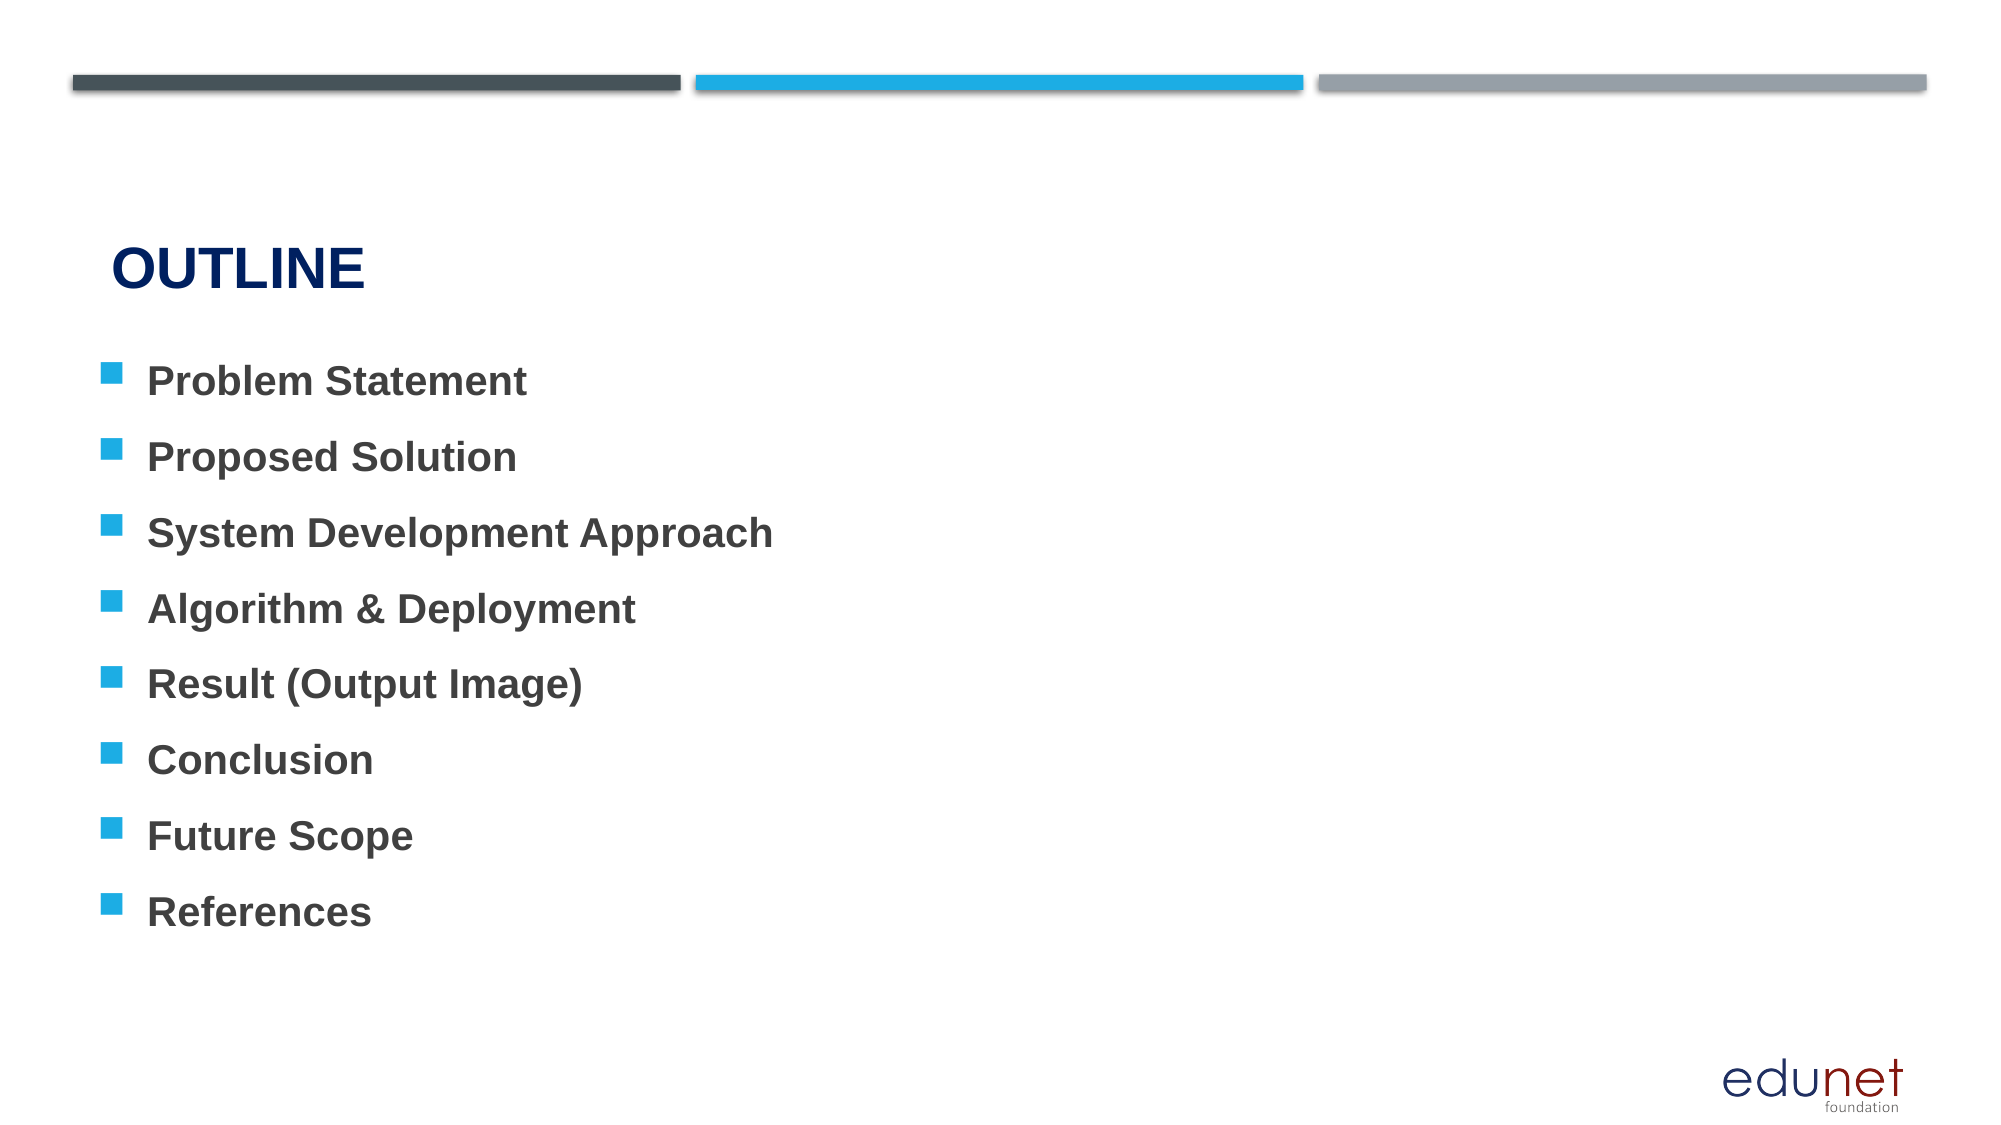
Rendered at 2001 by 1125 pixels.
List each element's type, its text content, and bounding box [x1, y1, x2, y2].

title OUTLINE [96, 171, 1832, 265]
list Problem Statement Proposed Solution System Development Approach Algorithm & Deployment Result (Output Image) Conclusion Future Scope References [81, 265, 1890, 1125]
picture [1890, 1056, 1905, 1116]
